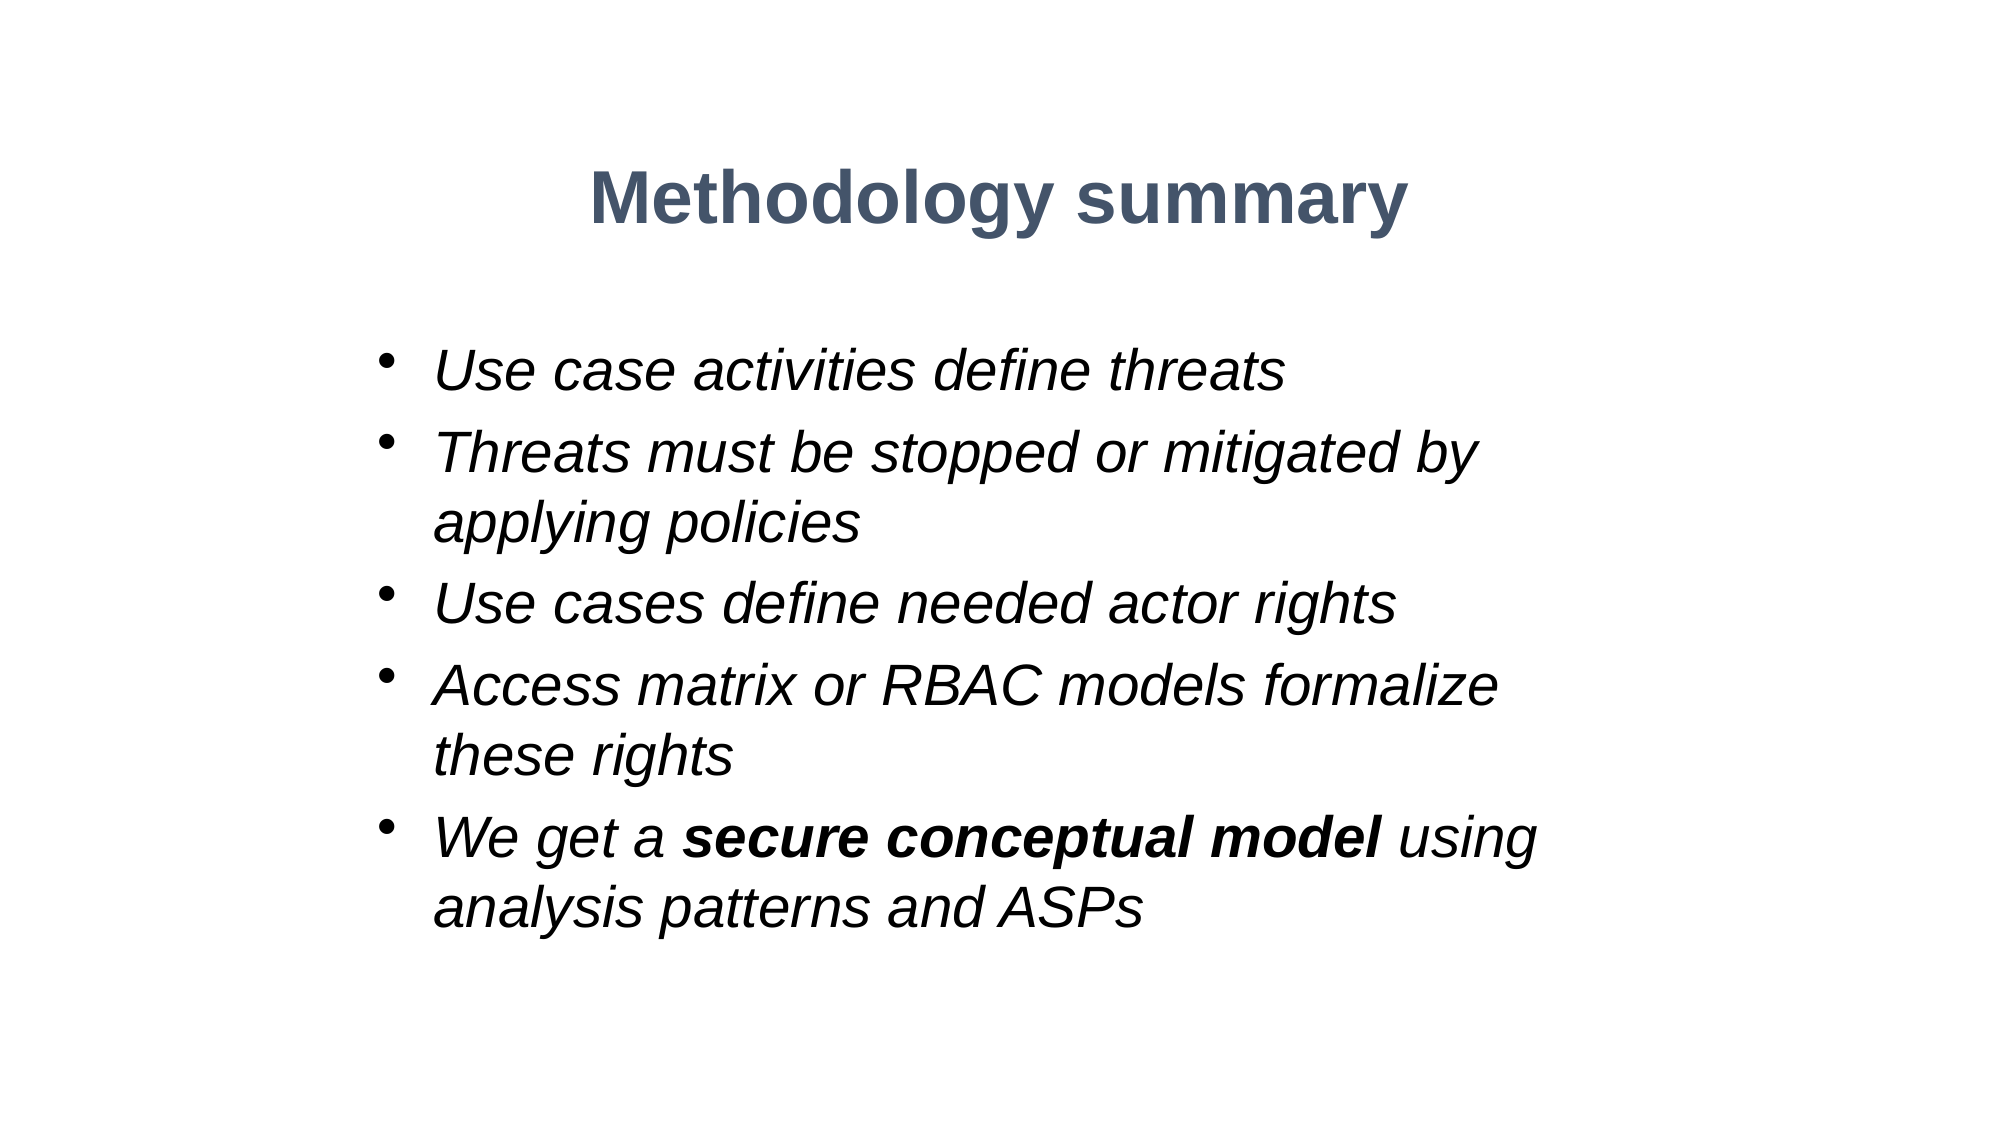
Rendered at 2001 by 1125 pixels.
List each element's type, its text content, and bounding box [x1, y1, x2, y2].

text_box Use case activities define threats Threats must be stopped or mitigated by applying policies Use cases define needed actor rights Access matrix or RBAC models formalize these rights We get a secure conceptual model using analysis patterns and ASPs [362, 324, 1638, 1000]
text_box Methodology summary [362, 99, 1638, 288]
